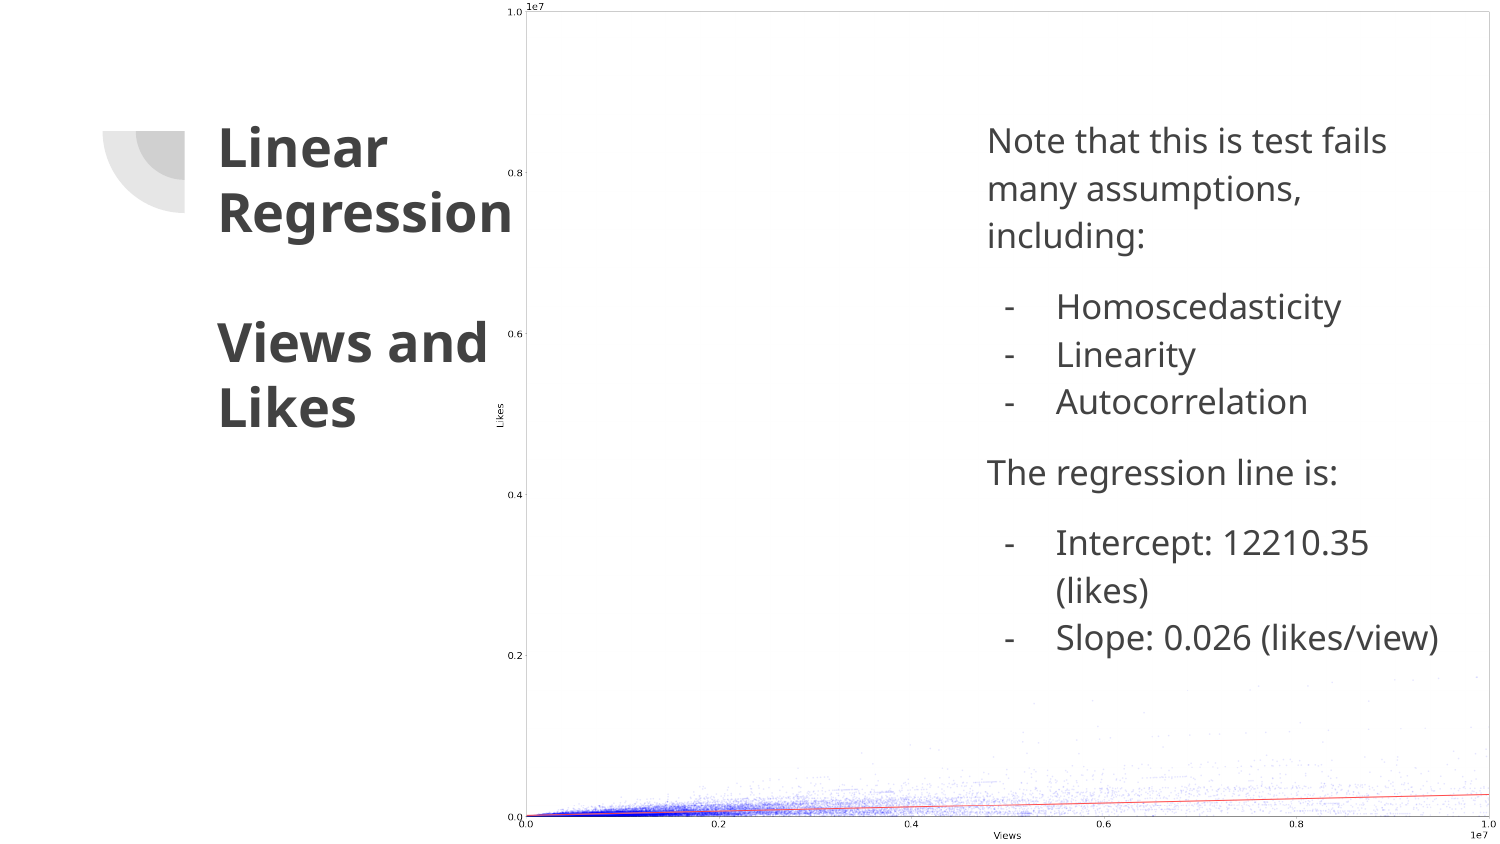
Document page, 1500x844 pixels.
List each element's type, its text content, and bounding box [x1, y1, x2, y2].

picture [491, 0, 1500, 844]
title Linear Regression Views and Likes [202, 98, 486, 549]
